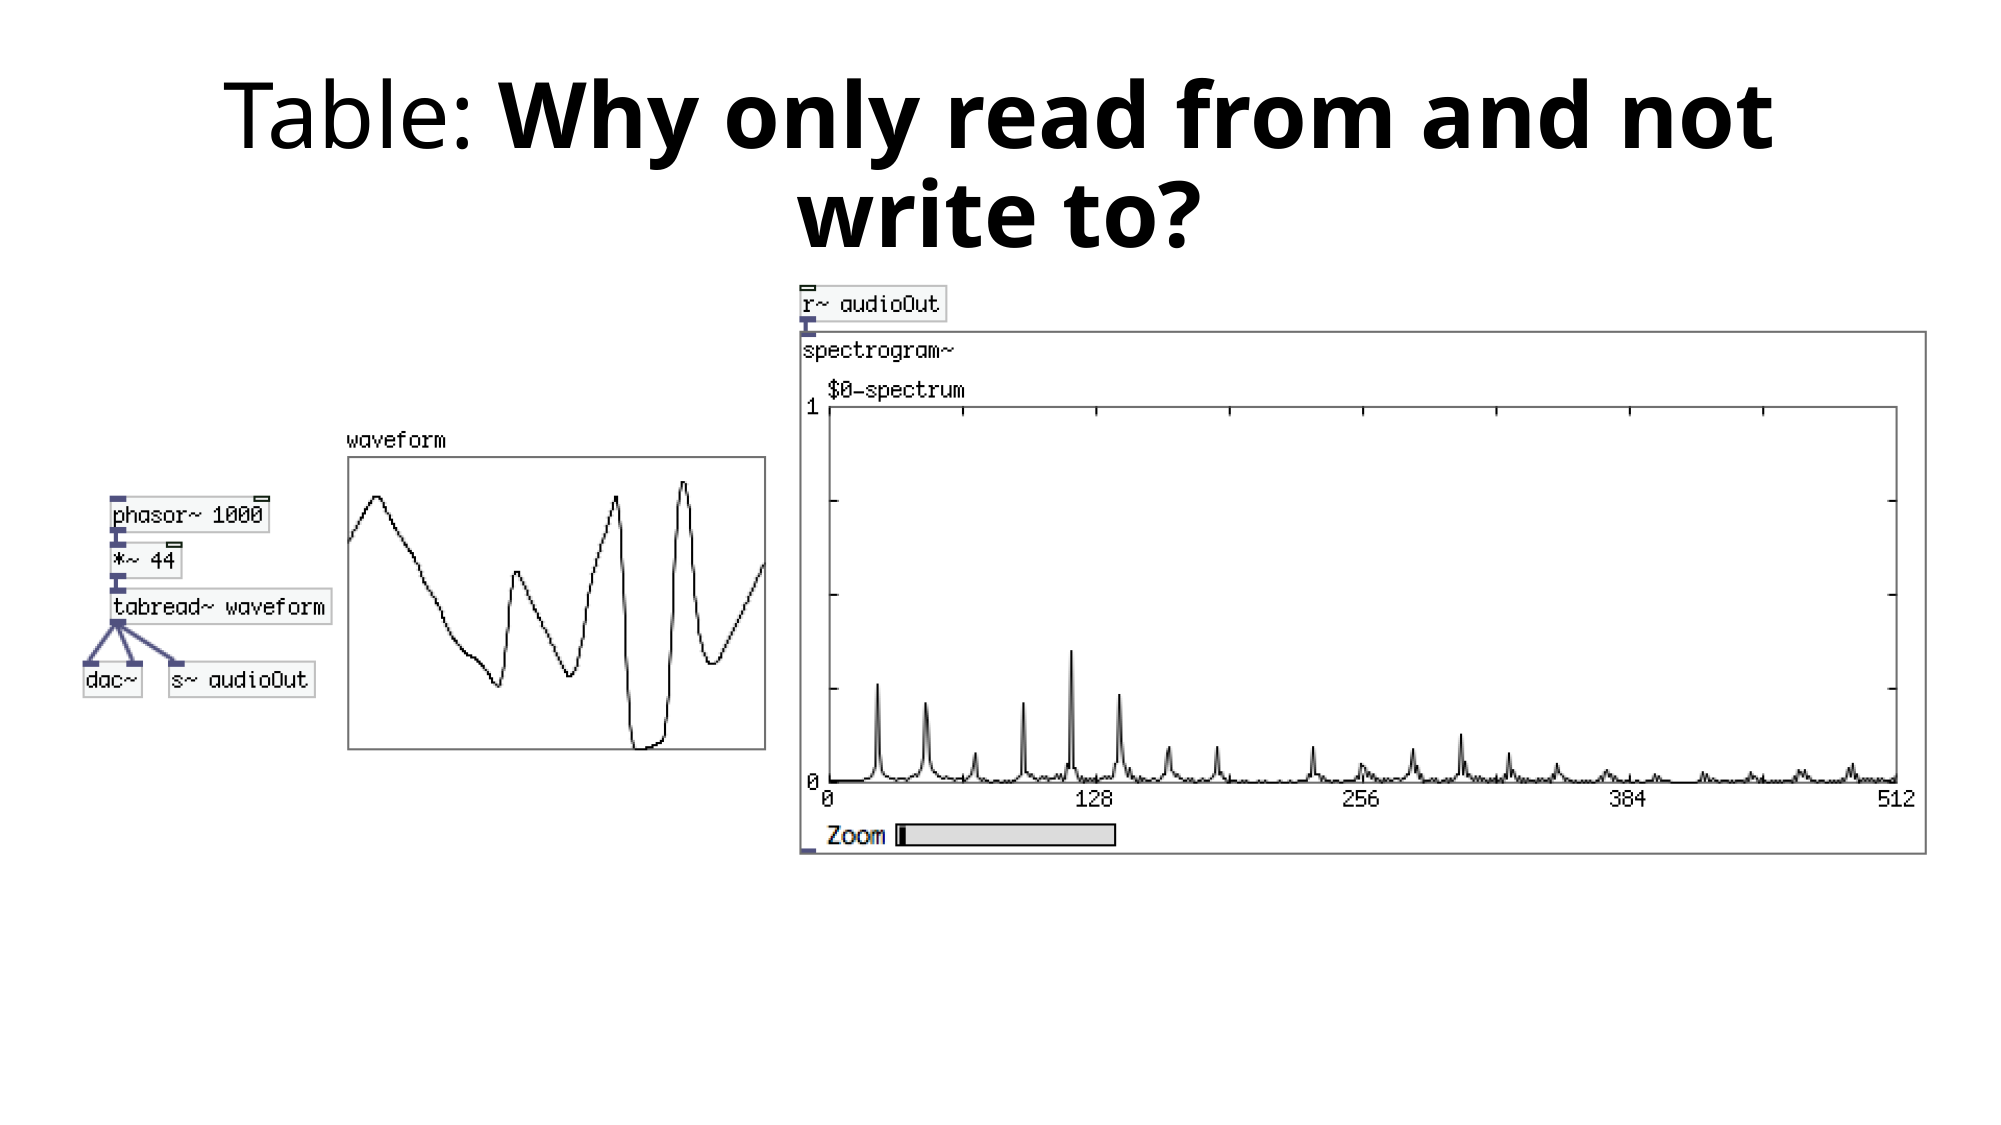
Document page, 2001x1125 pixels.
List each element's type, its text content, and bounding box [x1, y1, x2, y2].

text_box Table: Why only read from and not write to? [137, 59, 1863, 261]
picture [68, 264, 1932, 861]
